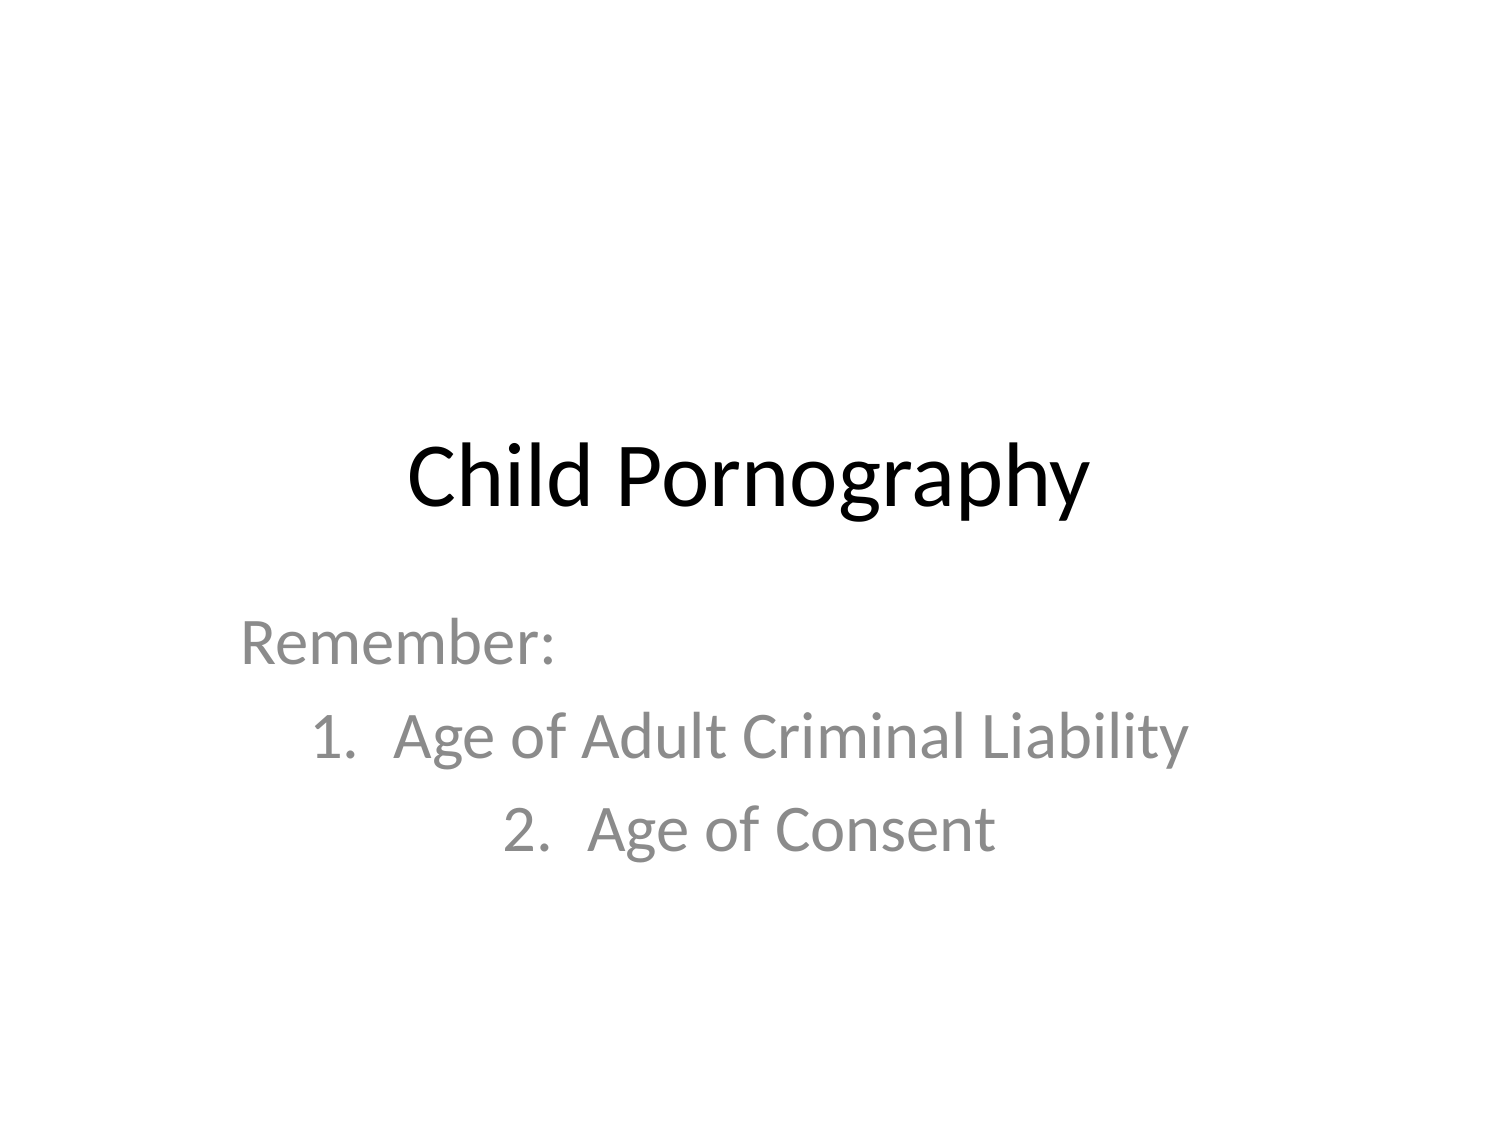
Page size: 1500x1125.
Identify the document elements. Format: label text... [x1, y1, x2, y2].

title Child Pornography [112, 349, 1388, 591]
subtitle Remember: Age of Adult Criminal Liability Age of Consent [225, 590, 1275, 925]
